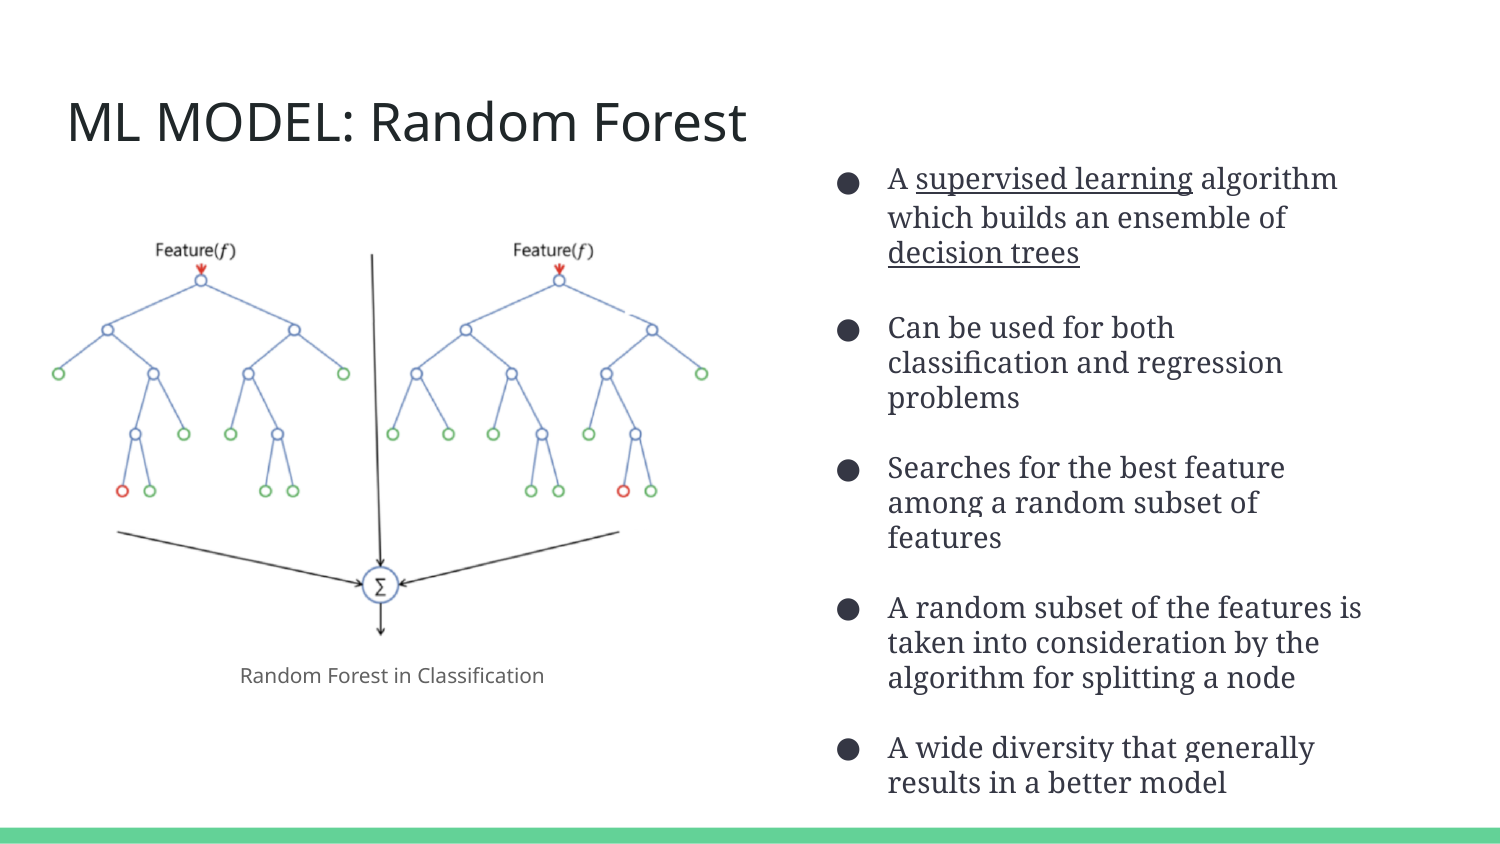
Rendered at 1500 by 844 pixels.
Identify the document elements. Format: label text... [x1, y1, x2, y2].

picture [23, 227, 751, 648]
title ML MODEL: Random Forest [51, 72, 1449, 167]
text_box Random Forest in Classification [224, 657, 573, 700]
text_box A supervised learning algorithm which builds an ensemble of decision trees Can be used for both classification and regression problems Searches for the best feature among a random subset of features A random subset of the features is taken into consideration by the algorithm for splitting a node A wide diversity that generally results in a better model [797, 145, 1379, 636]
